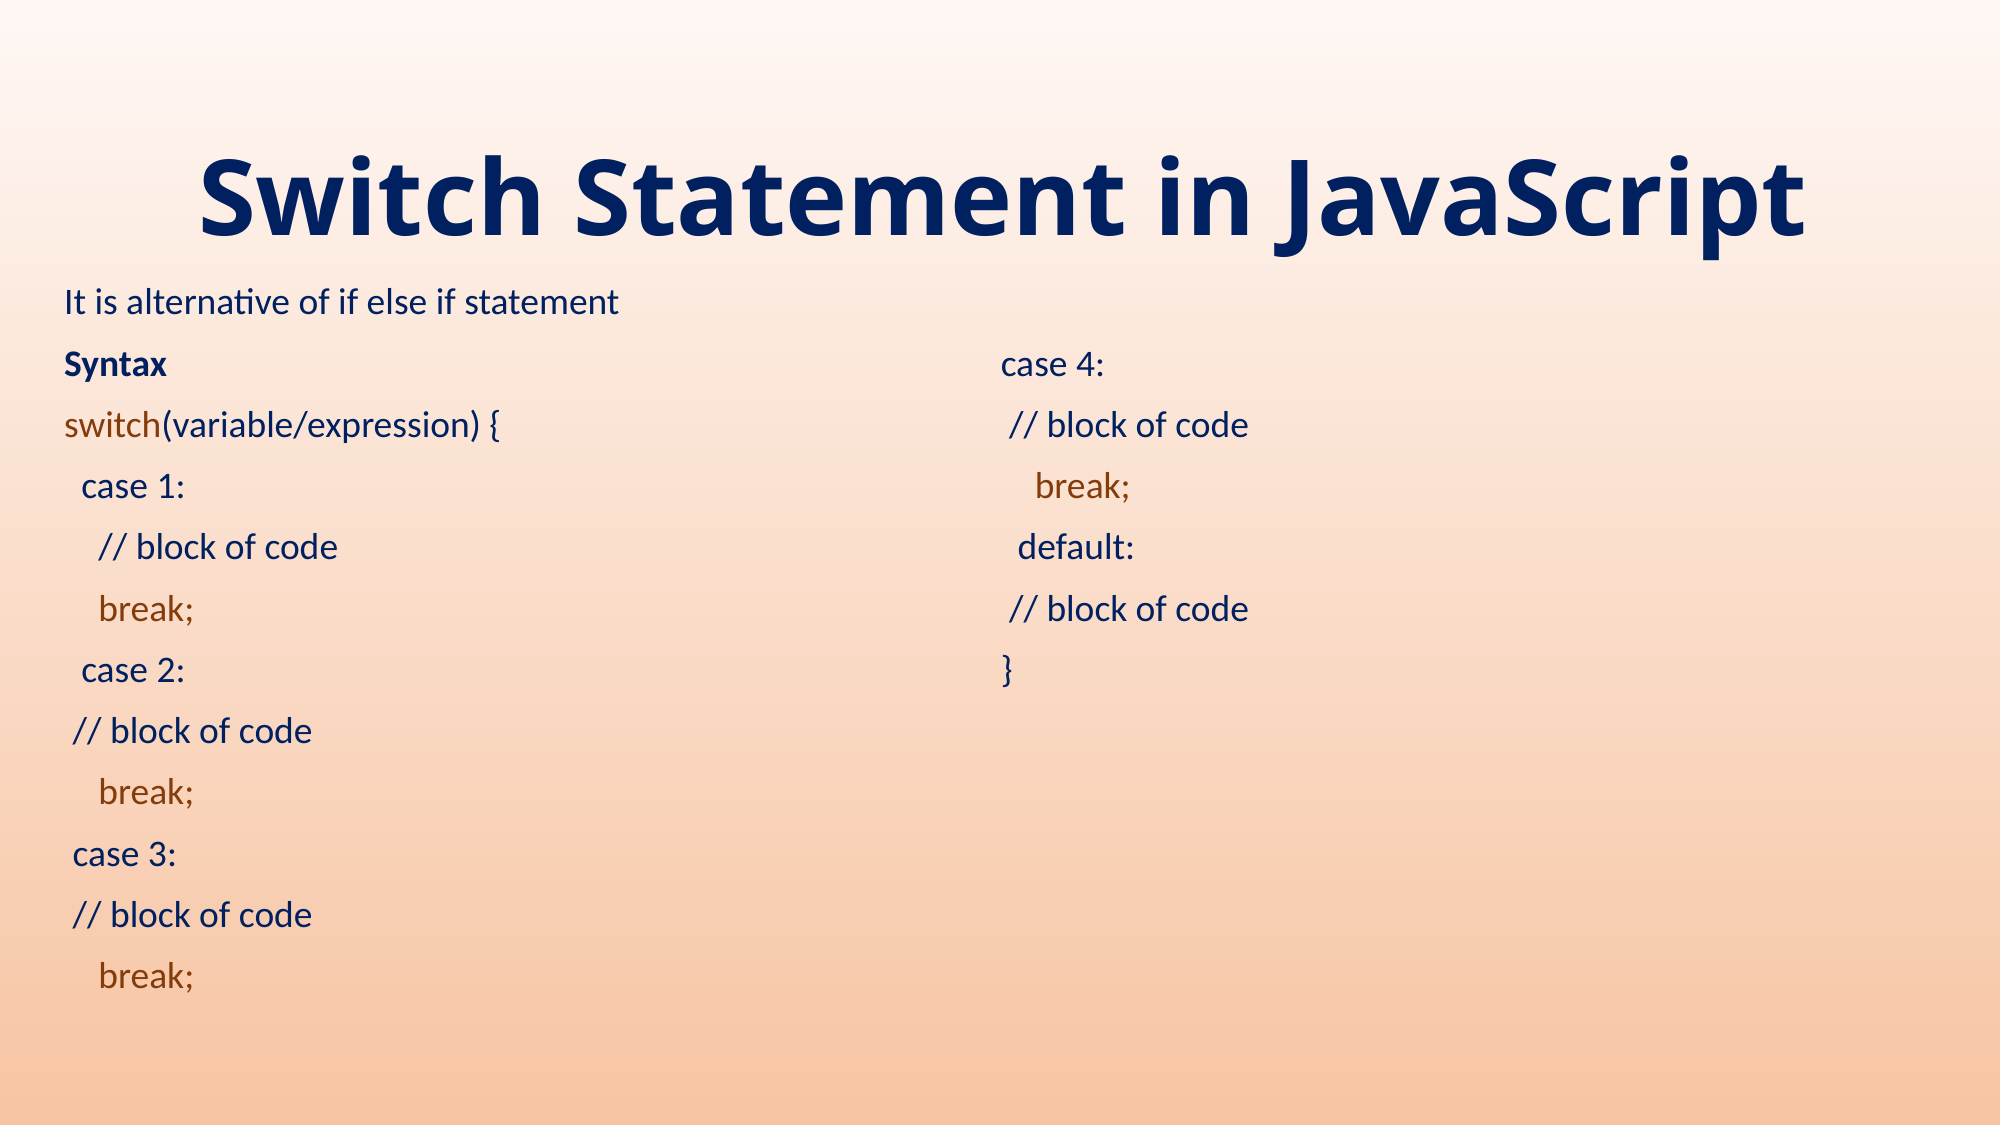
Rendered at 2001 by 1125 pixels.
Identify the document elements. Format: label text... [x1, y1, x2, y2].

title Switch Statement in JavaScript [51, 135, 1955, 266]
subtitle It is alternative of if else if statement Syntax switch(variable/expression) { case 1: // block of code break; case 2: // block of code break; case 3: // block of code break; case 4: // block of code break; default: // block of code } [49, 274, 1953, 1109]
